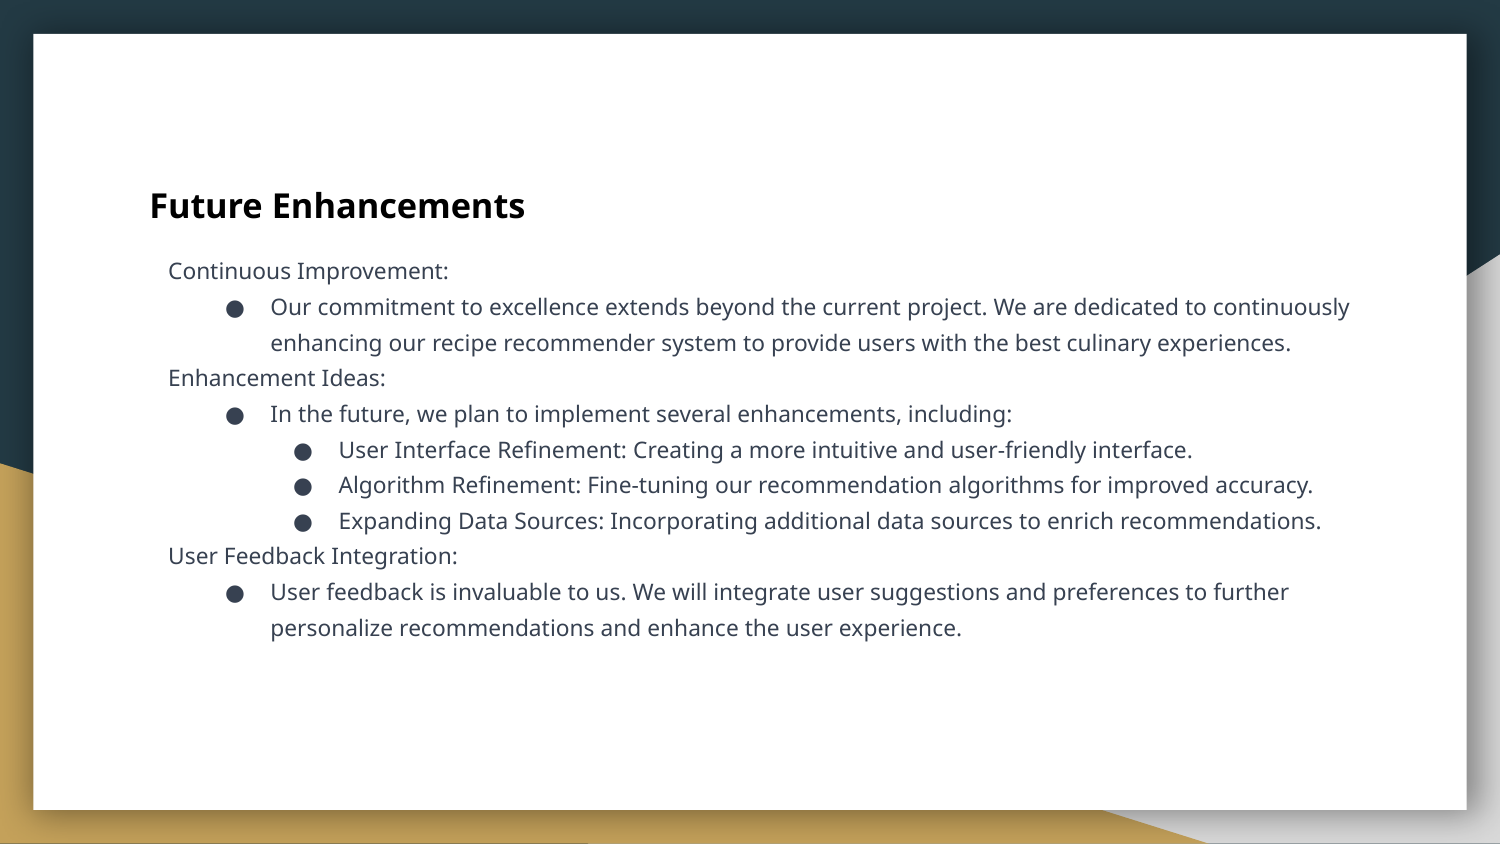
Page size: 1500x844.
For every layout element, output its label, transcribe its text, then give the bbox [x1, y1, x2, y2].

title Future Enhancements [134, 138, 1366, 236]
list Continuous Improvement: Our commitment to excellence extends beyond the current project. We are dedicated to continuously enhancing our recipe recommender system to provide users with the best culinary experiences. Enhancement Ideas: In the future, we plan to implement several enhancements, including: User Interface Refinement: Creating a more intuitive and user-friendly interface. Algorithm Refinement: Fine-tuning our recommendation algorithms for improved accuracy. Expanding Data Sources: Incorporating additional data sources to enrich recommendations. User Feedback Integration: User feedback is invaluable to us. We will integrate user suggestions and preferences to further personalize recommendations and enhance the user experience. [118, 236, 1366, 729]
